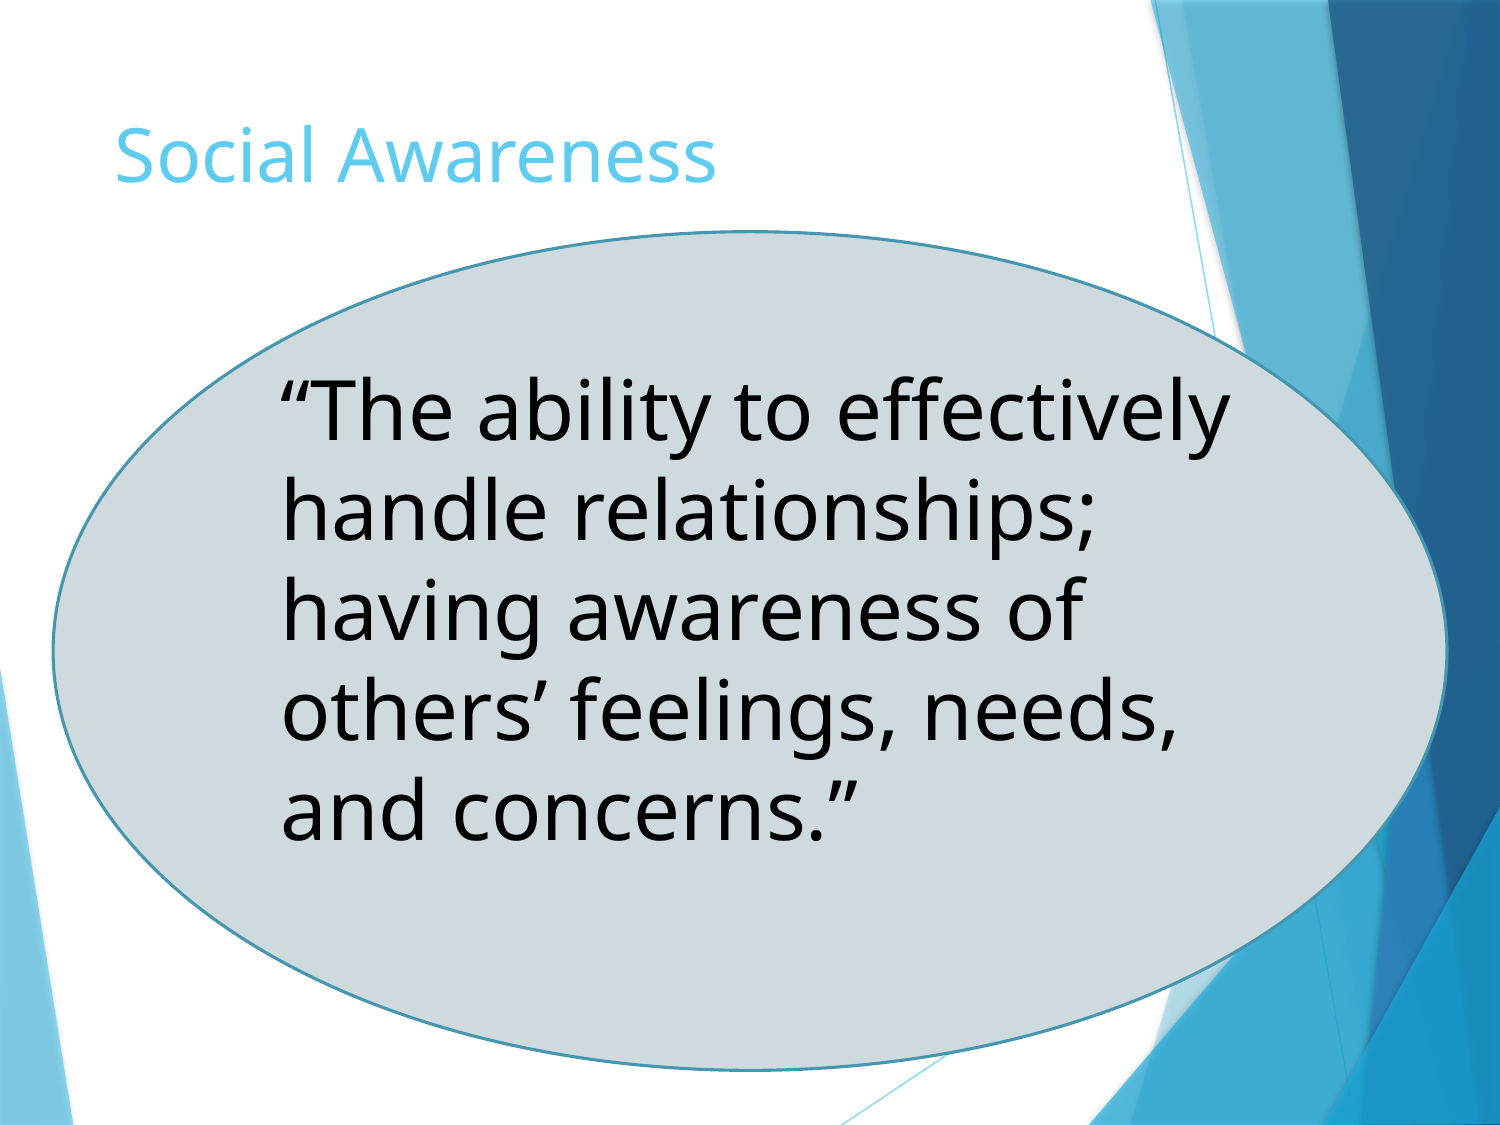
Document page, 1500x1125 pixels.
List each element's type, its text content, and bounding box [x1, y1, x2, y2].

text_box “The ability to effectively handle relationships; having awareness of others’ feelings, needs, and concerns.” [265, 349, 1294, 865]
text_box [51, 302, 1449, 1072]
title Social Awareness [99, 99, 1142, 317]
